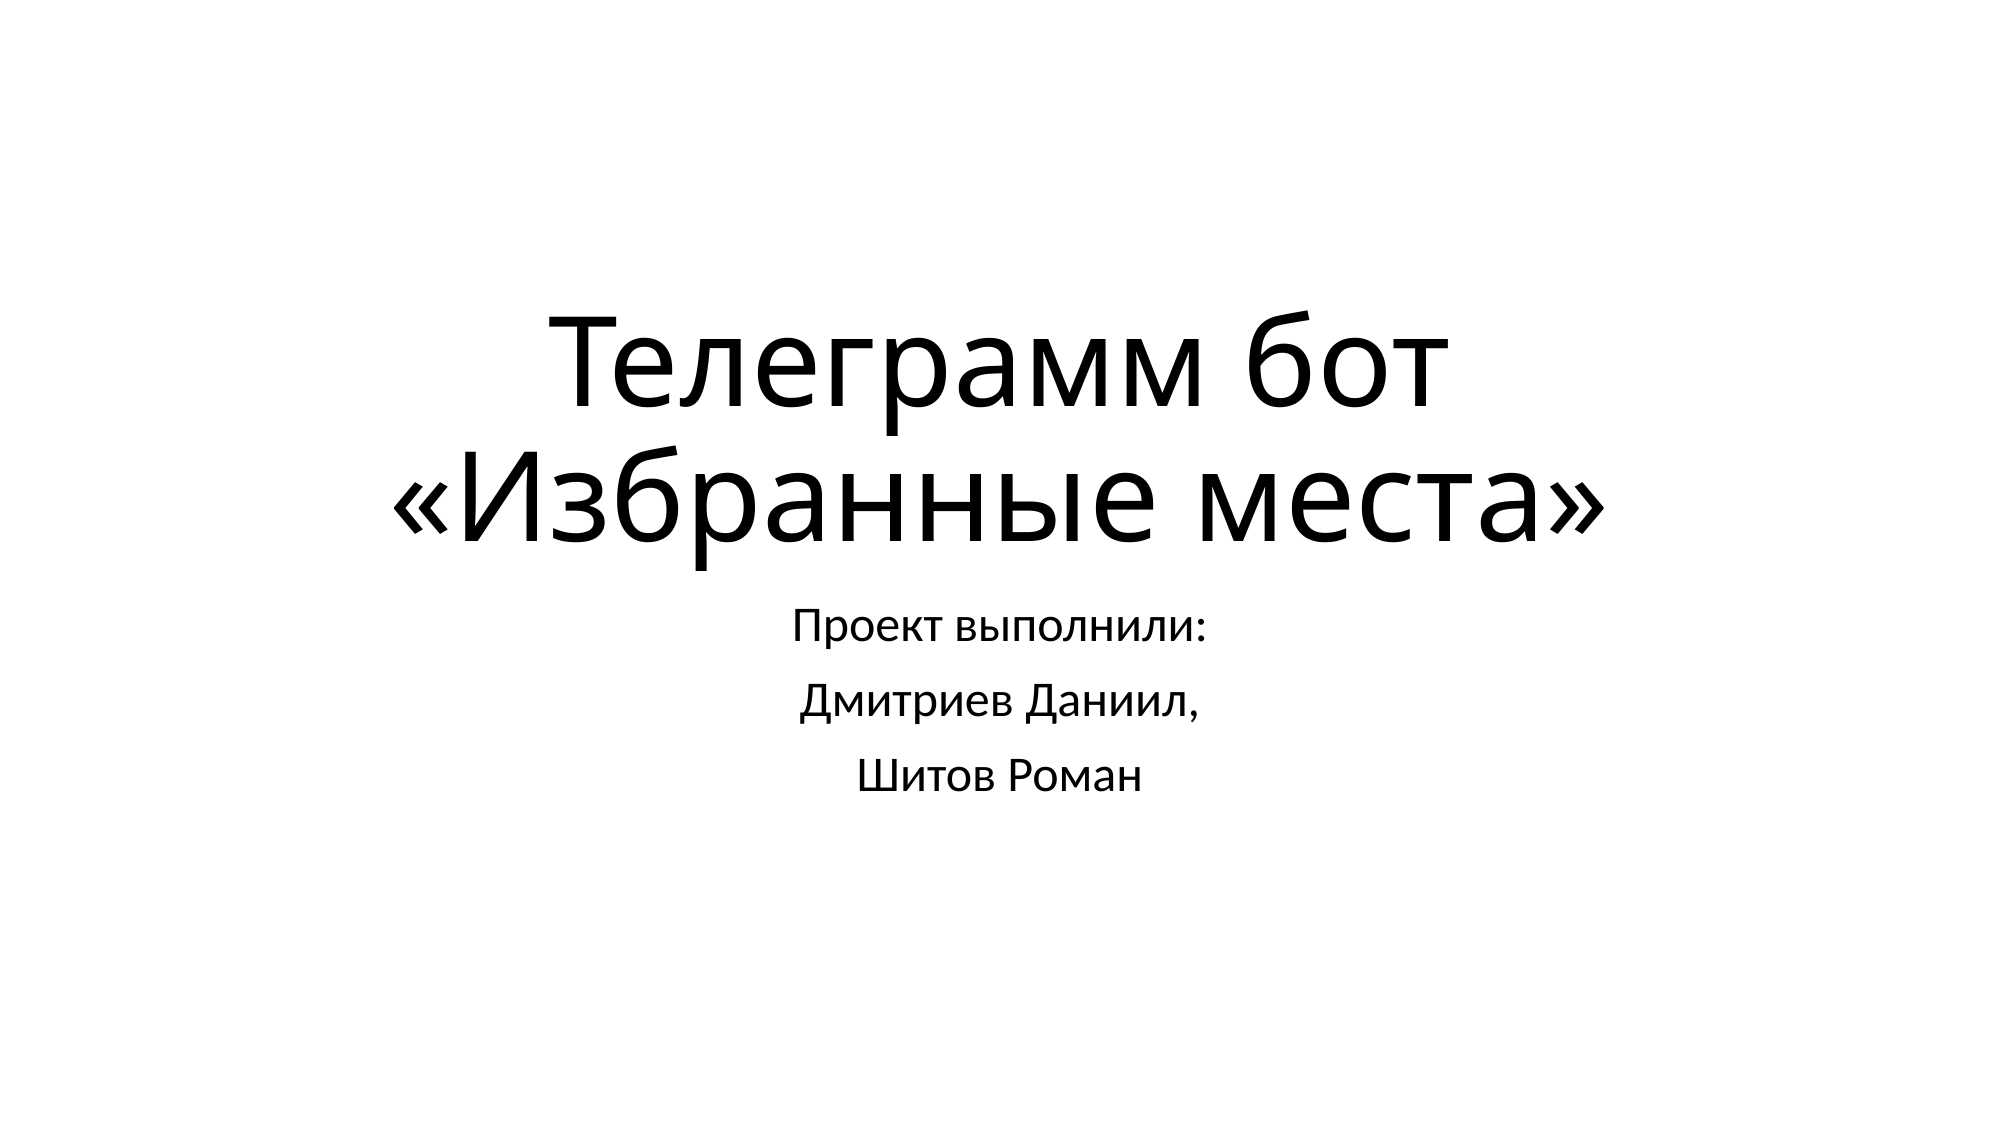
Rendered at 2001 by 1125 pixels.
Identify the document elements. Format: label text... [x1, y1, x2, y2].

title Телеграмм бот «Избранные места» [249, 184, 1750, 576]
subtitle Проект выполнили: Дмитриев Даниил, Шитов Роман [249, 590, 1750, 863]
